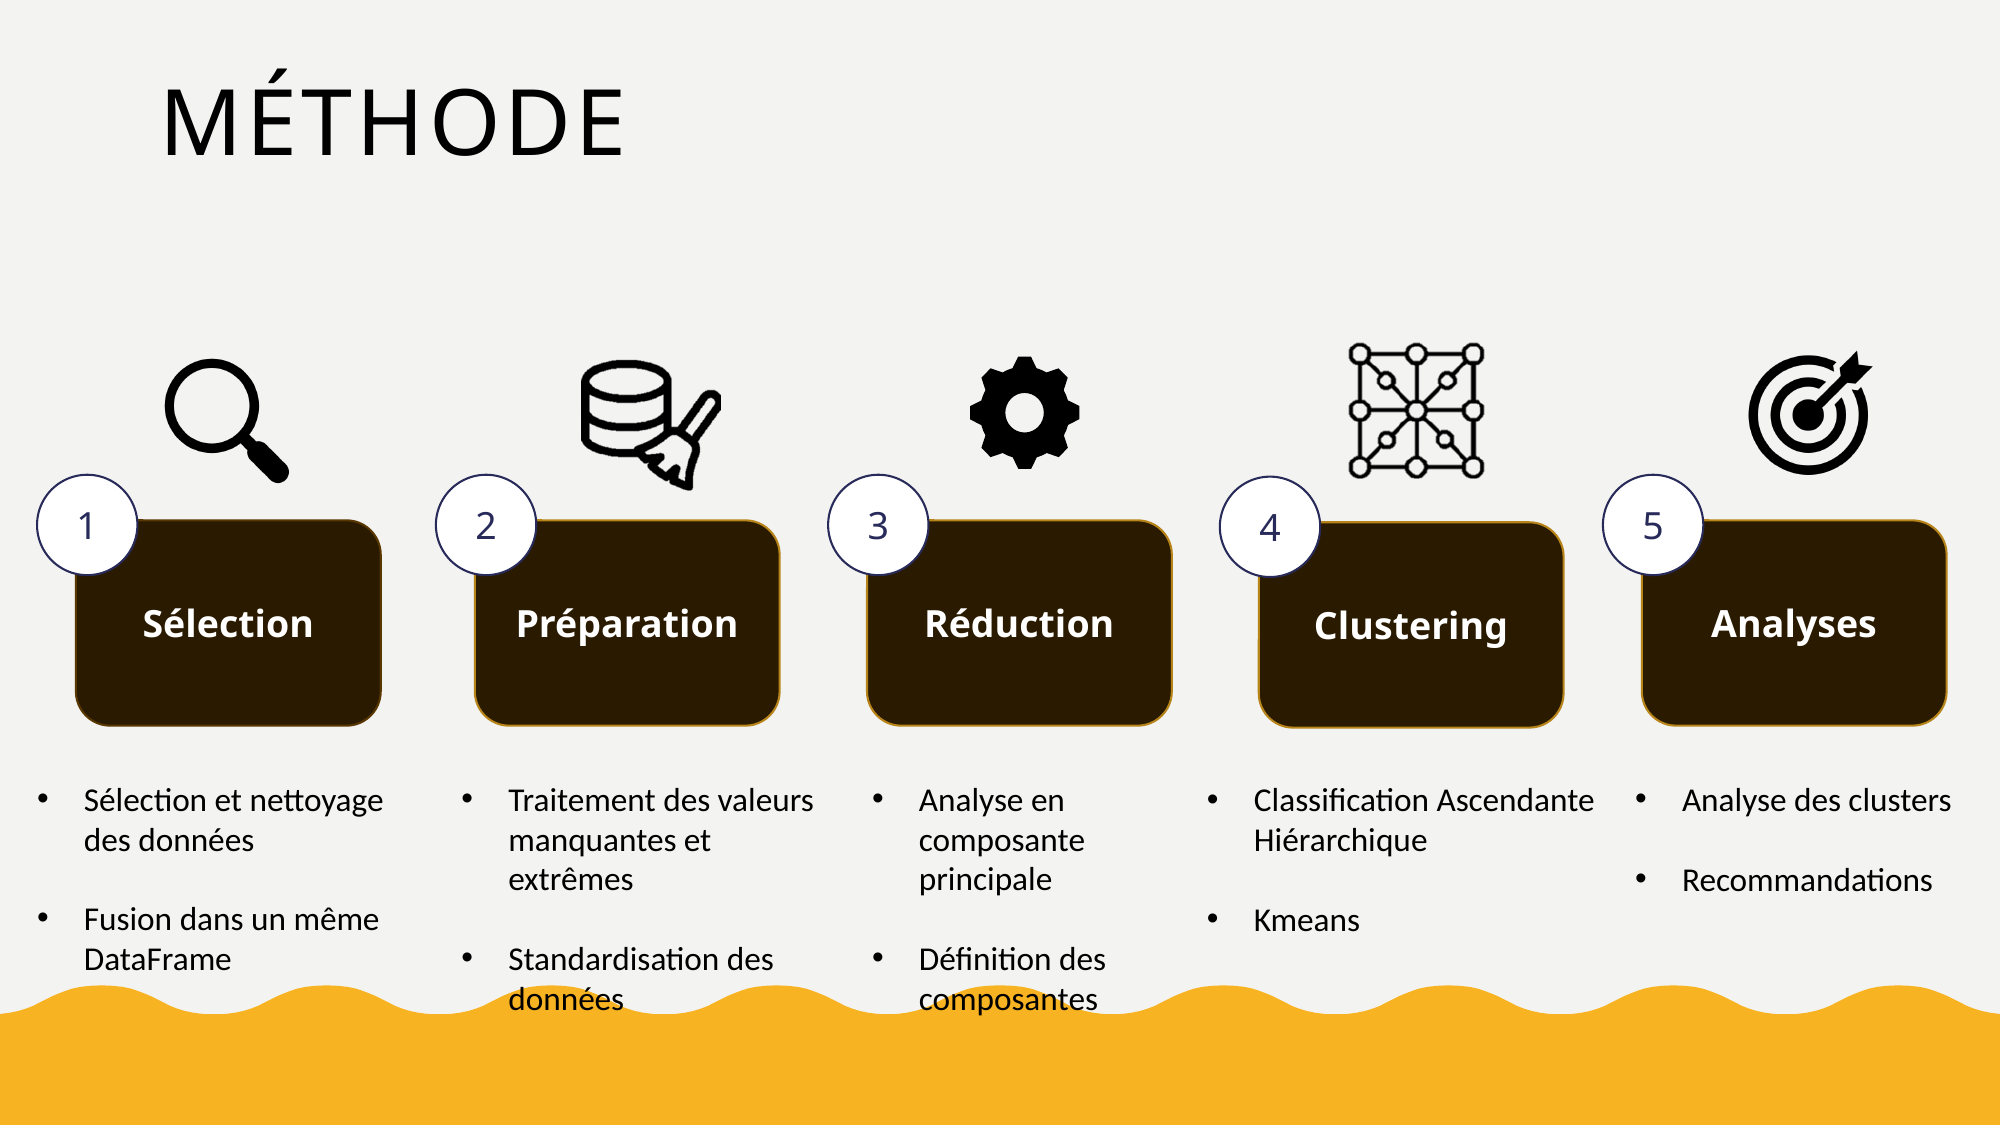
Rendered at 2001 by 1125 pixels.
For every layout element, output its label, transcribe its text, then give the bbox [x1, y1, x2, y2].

title Méthode [144, 27, 1240, 273]
text_box Classification Ascendante Hiérarchique Kmeans [1192, 771, 1625, 946]
text_box Traitement des valeurs manquantes et extrêmes Standardisation des données [446, 770, 846, 1025]
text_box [435, 474, 780, 726]
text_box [1219, 309, 1564, 728]
text_box Analyse des clusters Recommandations [1620, 771, 1999, 906]
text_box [37, 345, 381, 726]
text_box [828, 356, 1172, 726]
text_box Analyse en composante principale Définition des composantes [857, 770, 1236, 1025]
text_box Sélection et nettoyage des données Fusion dans un même DataFrame [22, 770, 418, 985]
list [581, 354, 723, 474]
text_box [0, 0, 2000, 1013]
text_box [1602, 337, 1947, 726]
text_box [0, 984, 2000, 1125]
